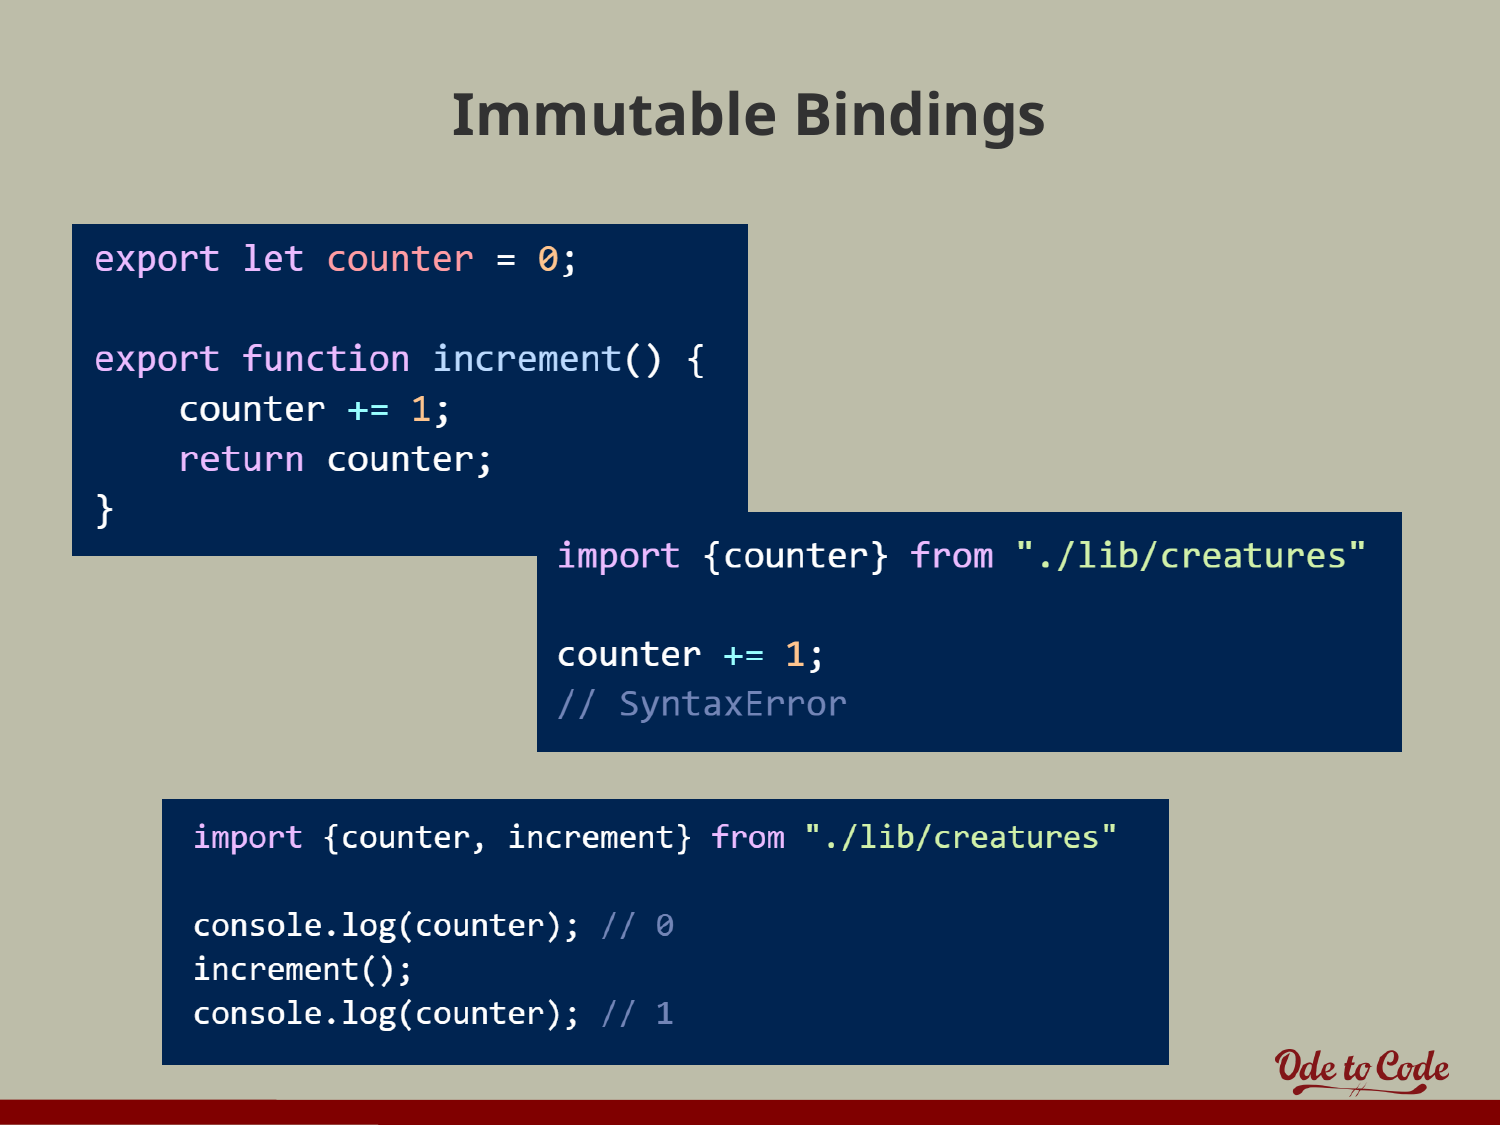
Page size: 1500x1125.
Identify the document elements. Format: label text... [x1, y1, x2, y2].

picture [72, 224, 1402, 752]
picture [1275, 1049, 1449, 1097]
title Immutable Bindings [74, 49, 1426, 176]
picture [162, 799, 1169, 1065]
